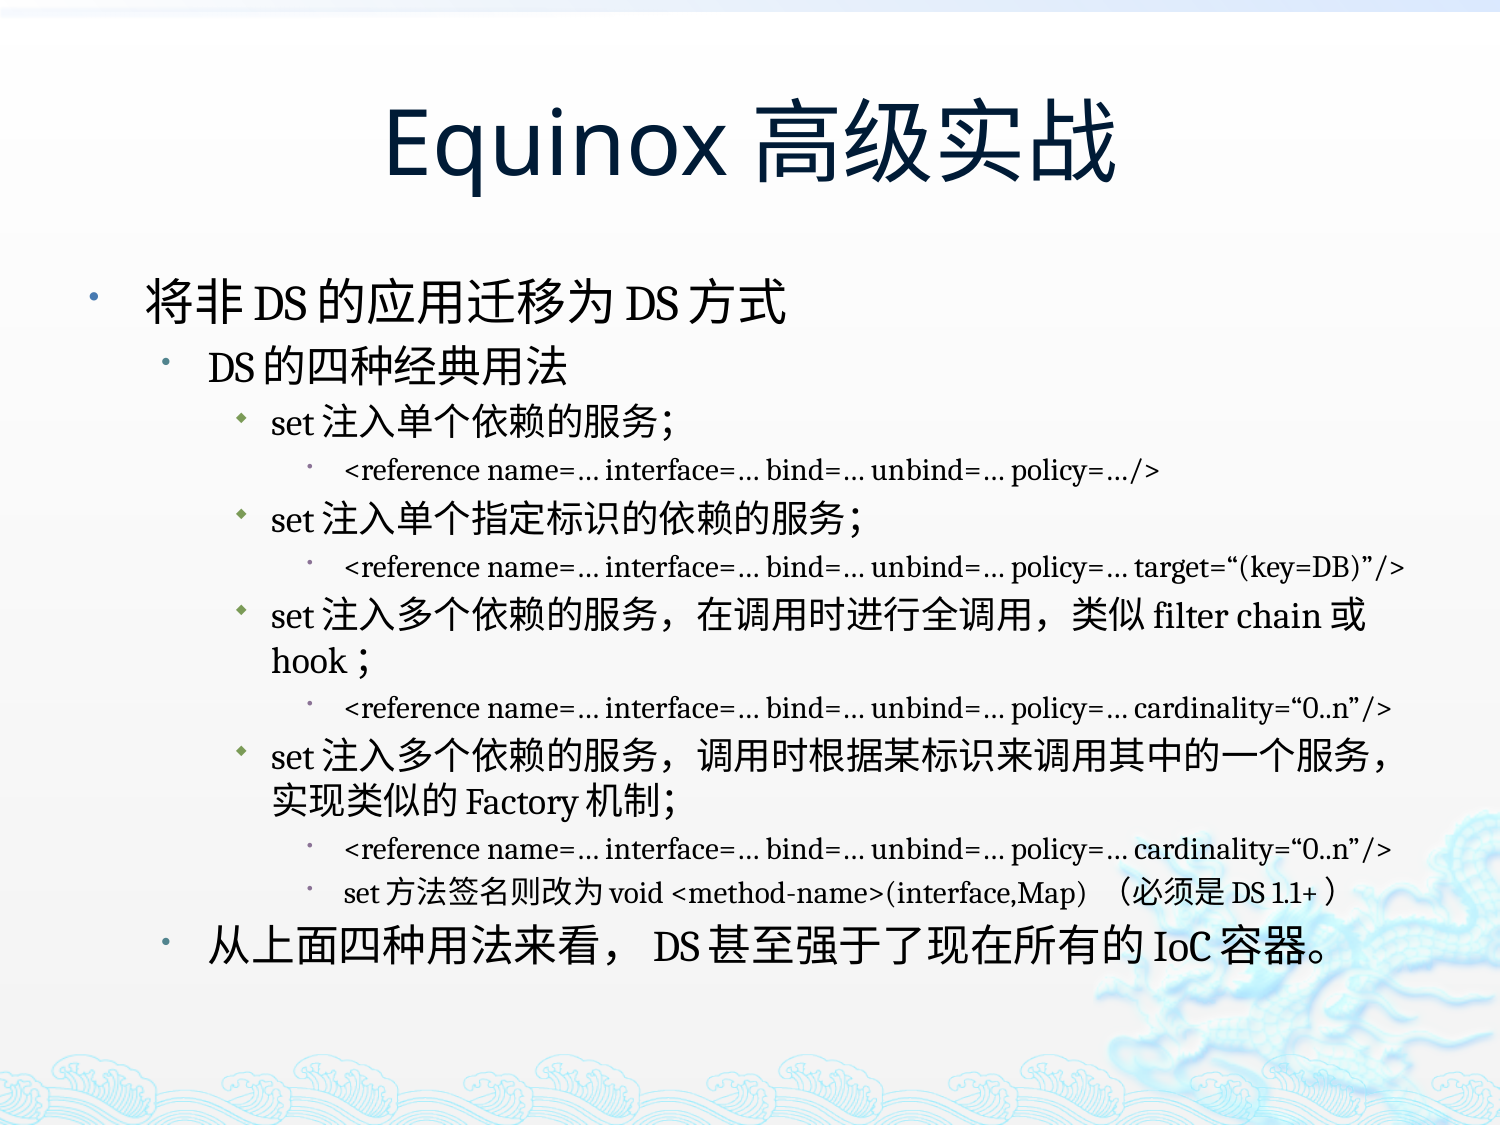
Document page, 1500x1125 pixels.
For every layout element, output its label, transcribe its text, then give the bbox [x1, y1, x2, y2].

title Equinox高级实战 [75, 45, 1425, 233]
list 将非DS的应用迁移为DS方式 DS的四种经典用法 set注入单个依赖的服务； <reference name=… interface=… bind=… unbind=… policy=…/> set注入单个指定标识的依赖的服务； <reference name=… interface=… bind=… unbind=… policy=… target=“(key=DB)”/> set注入多个依赖的服务，在调用时进行全调用，类似filter chain或hook； <reference name=… interface=… bind=… unbind=… policy=… cardinality=“0..n”/> set注入多个依赖的服务，调用时根据某标识来调用其中的一个服务，实现类似的Factory机制； <reference name=… interface=… bind=… unbind=… policy=… cardinality=“0..n”/> set方法签名则改为void <method-name>(interface,Map) （必须是DS 1.1+） 从上面四种用法来看，DS甚至强于了现在所有的IoC容器。 [75, 262, 1425, 1005]
